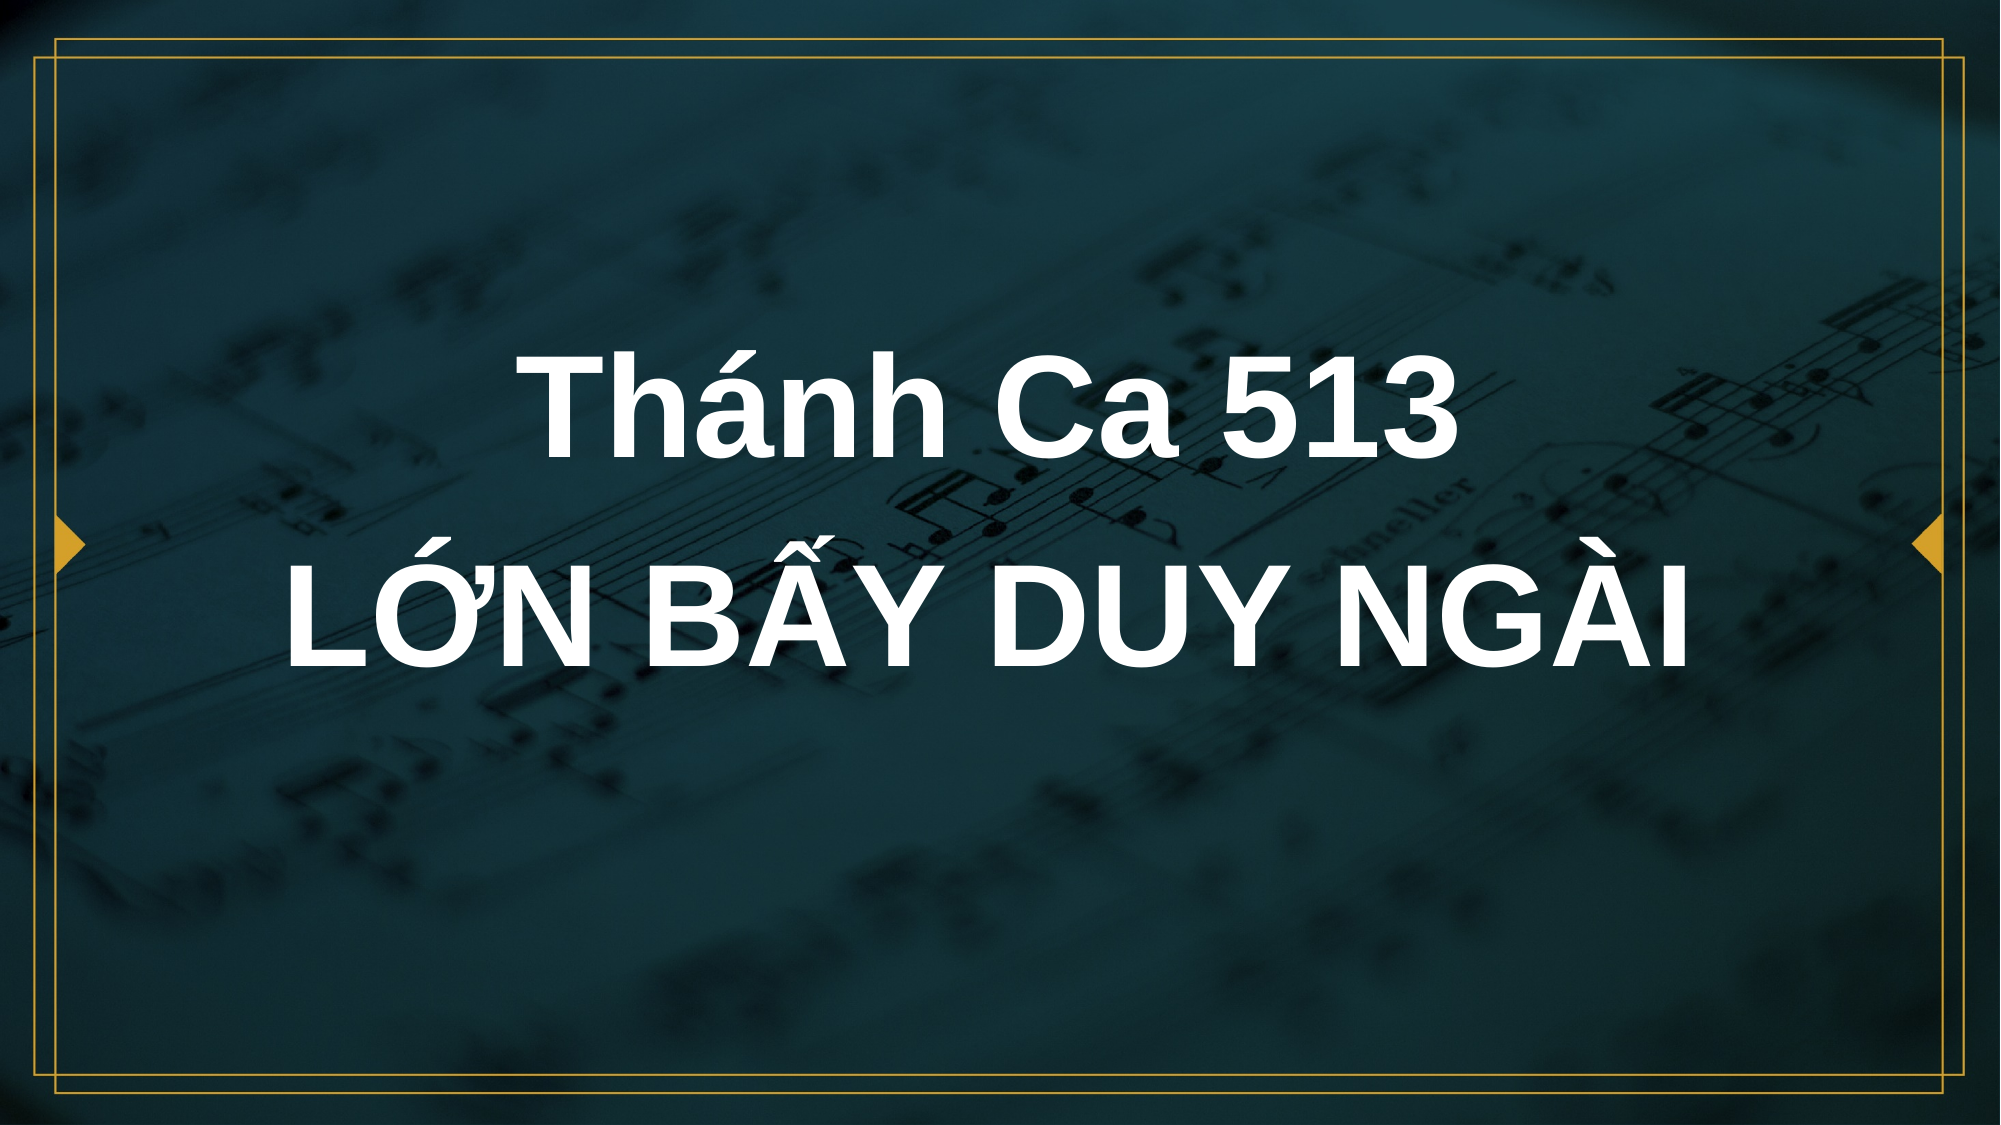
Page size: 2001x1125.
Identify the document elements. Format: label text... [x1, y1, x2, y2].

picture [0, 0, 2000, 1125]
title Thánh Ca 513 LỚN BẤY DUY NGÀI [103, 151, 1875, 821]
